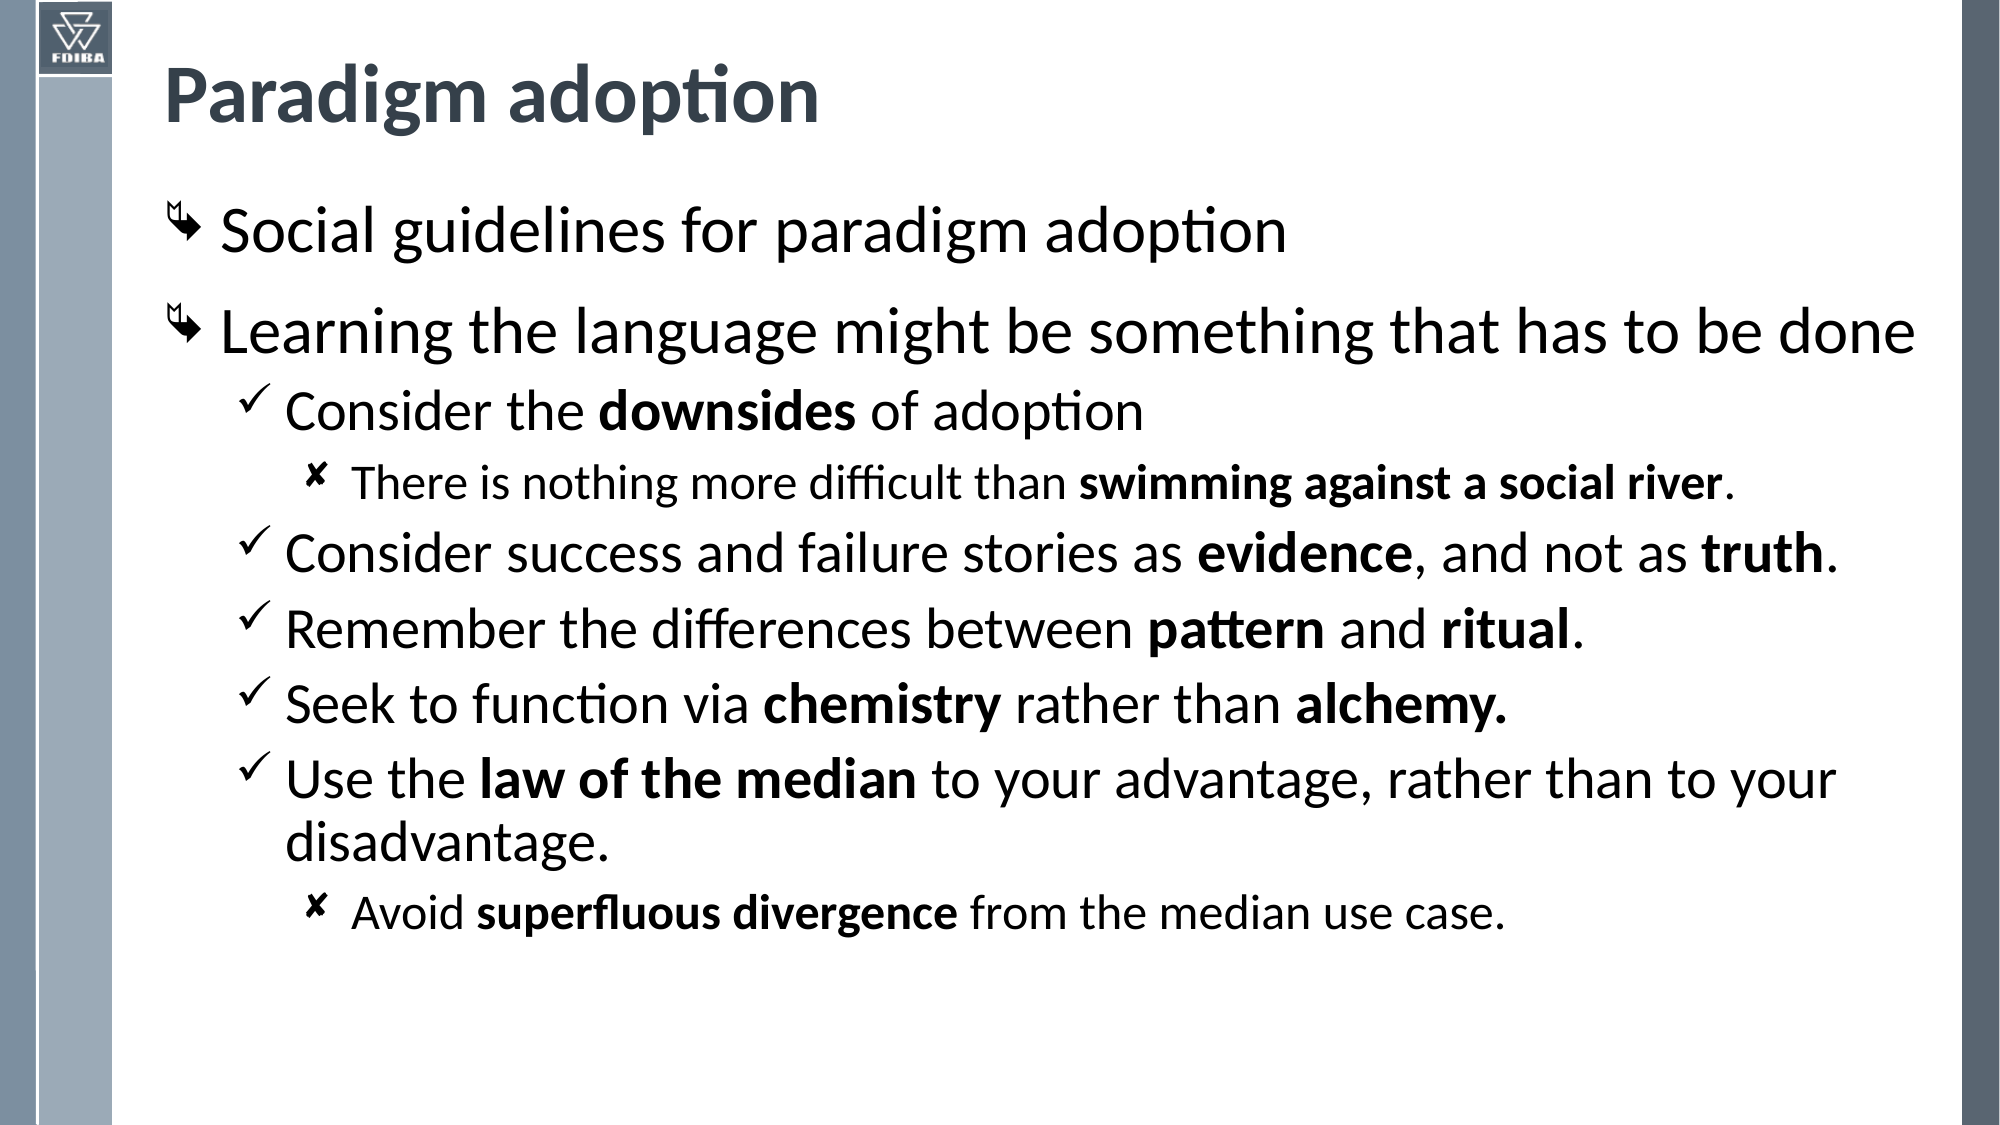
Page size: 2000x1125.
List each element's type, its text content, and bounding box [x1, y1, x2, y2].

title Paradigm adoption [149, 29, 1938, 149]
text_box Social guidelines for paradigm adoption Learning the language might be something that has to be done Consider the downsides of adoption There is nothing more difficult than swimming against a social river. Consider success and failure stories as evidence, and not as truth. Remember the differences between pattern and ritual. Seek to function via chemistry rather than alchemy. Use the law of the median to your advantage, rather than to your disadvantage. Avoid superfluous divergence from the median use case. [148, 187, 1938, 1075]
picture [41, 10, 108, 67]
